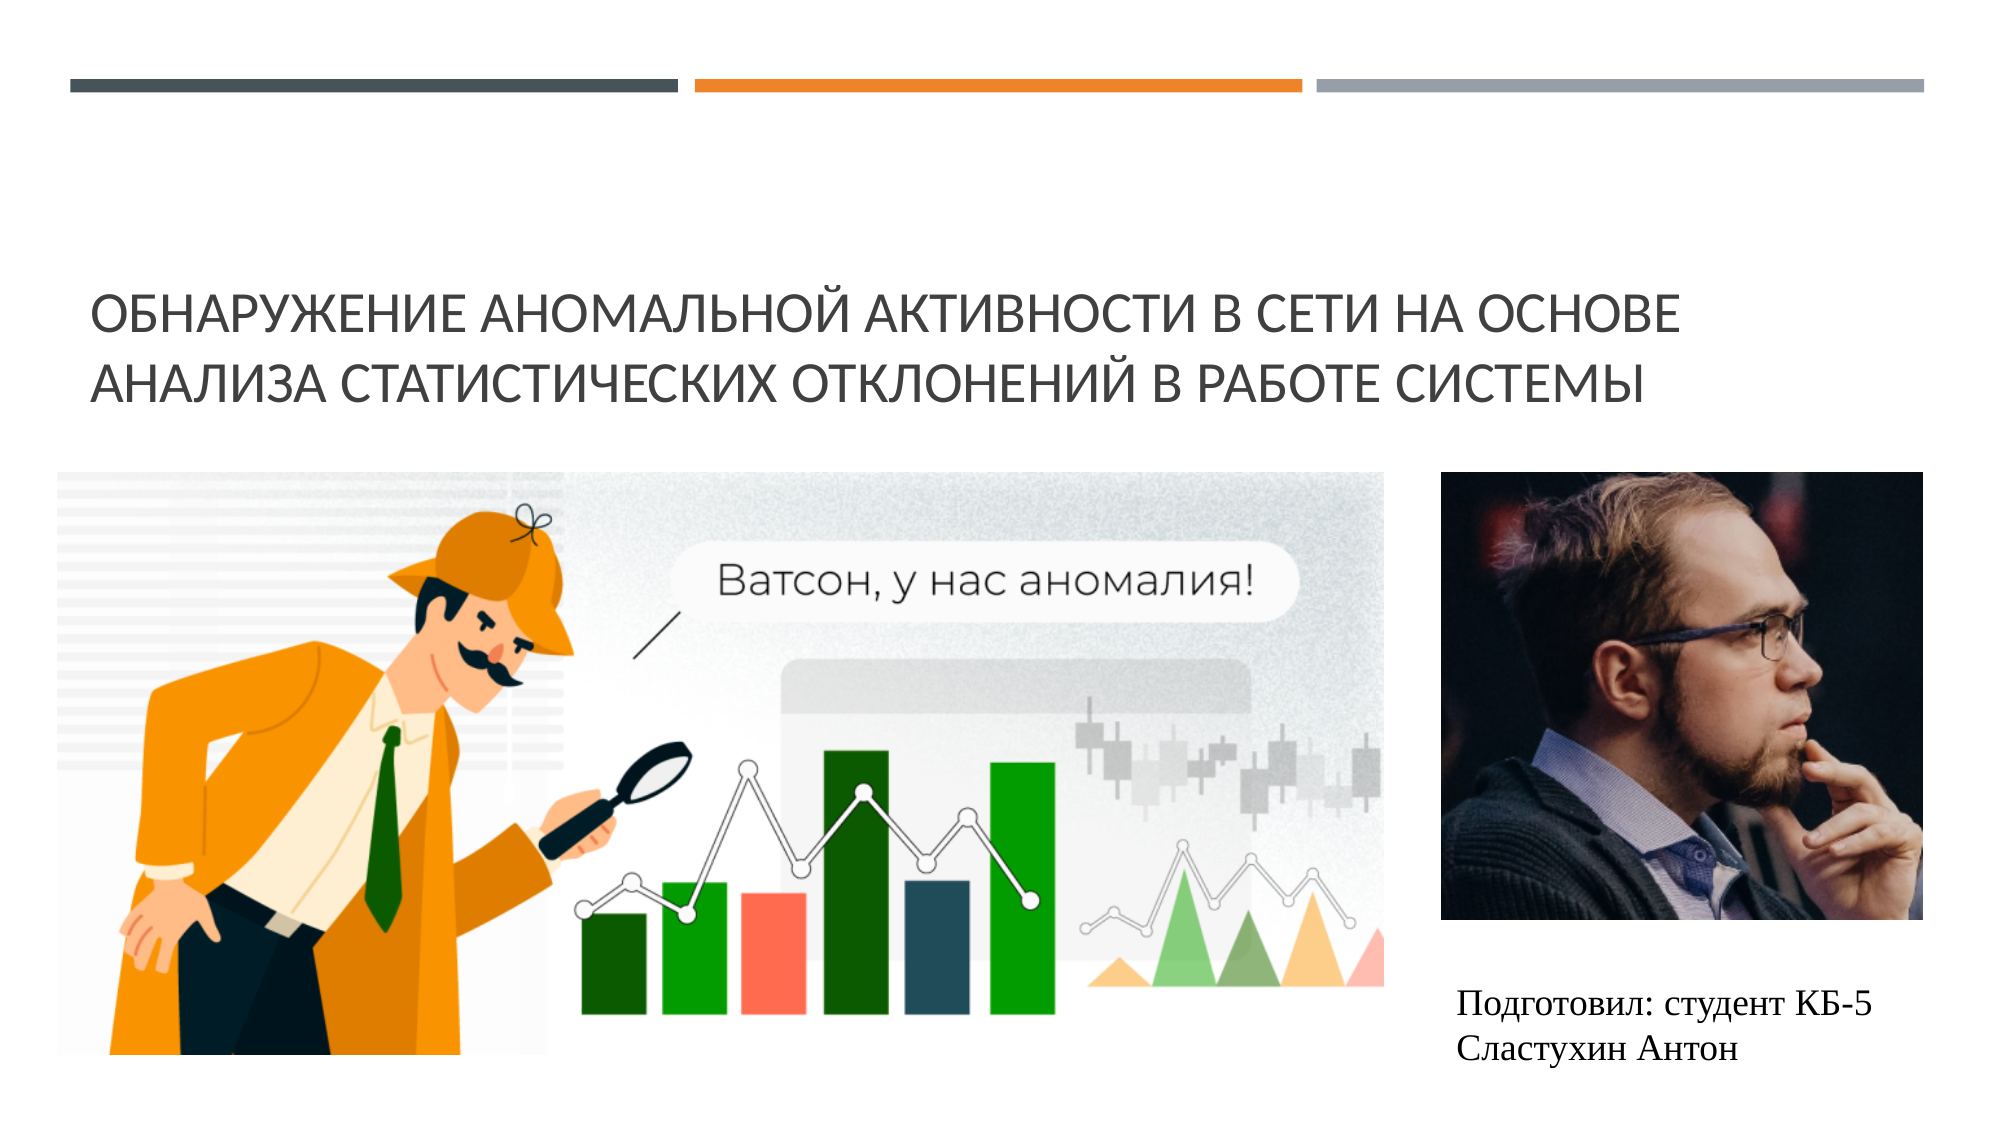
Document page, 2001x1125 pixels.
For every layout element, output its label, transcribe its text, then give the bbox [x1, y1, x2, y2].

text_box Подготовил: студент КБ-5 Сластухин Антон [1441, 970, 2000, 1076]
picture [56, 472, 1384, 1055]
title Обнаружение аномальной активности в сети на основе анализа статистических отклонений в работе системы [75, 175, 1923, 422]
picture [1441, 472, 1924, 921]
